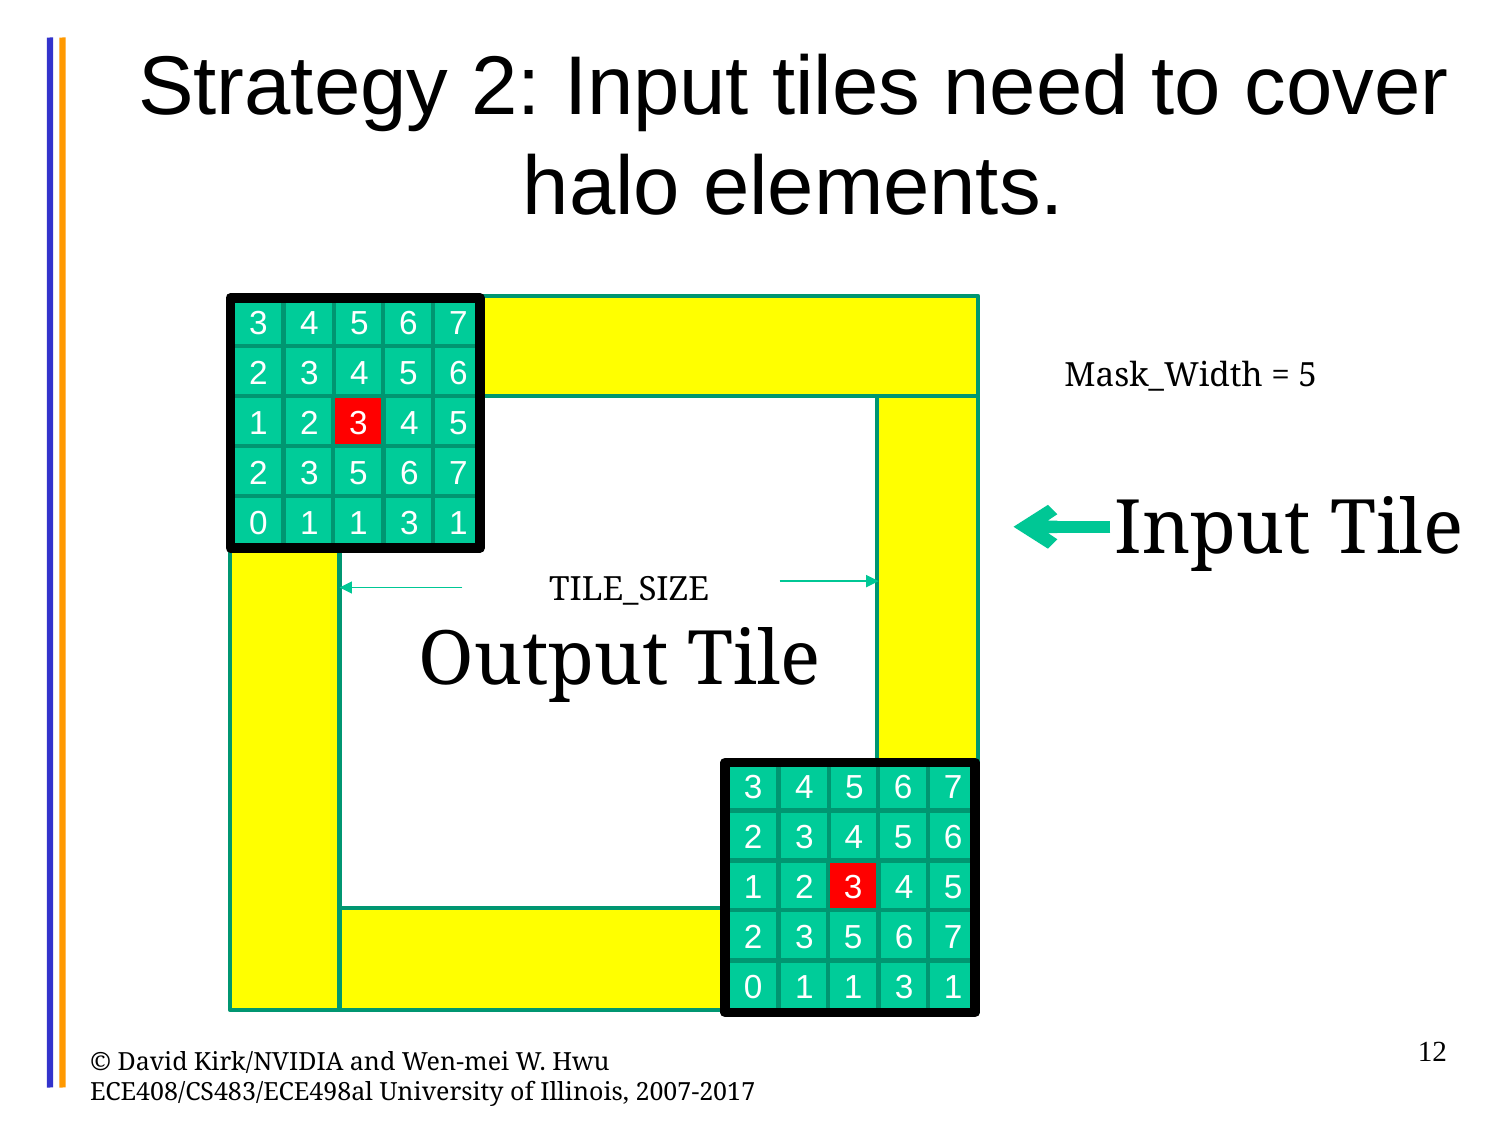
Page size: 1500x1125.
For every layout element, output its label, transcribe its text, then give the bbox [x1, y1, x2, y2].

text_box [723, 760, 977, 1015]
text_box [342, 394, 875, 906]
text_box TILE_SIZE [534, 559, 725, 615]
title Strategy 2: Input tiles need to cover halo elements. [112, 37, 1475, 225]
text_box [228, 296, 482, 550]
text_box [228, 549, 342, 1012]
text_box [485, 294, 980, 394]
text_box Output Tile [403, 602, 837, 708]
slide_number 12 [1149, 1024, 1463, 1101]
text_box [875, 394, 980, 758]
text_box 7 [431, 294, 485, 344]
footer © David Kirk/NVIDIA and Wen-mei W. Hwu ECE408/CS483/ECE498al University of Illinois, 2007-2017 [74, 1037, 826, 1113]
text_box 7 [926, 758, 980, 808]
text_box Mask_Width = 5 [1049, 345, 1332, 401]
text_box [342, 906, 723, 1012]
text_box Input Tile [1099, 470, 1479, 576]
